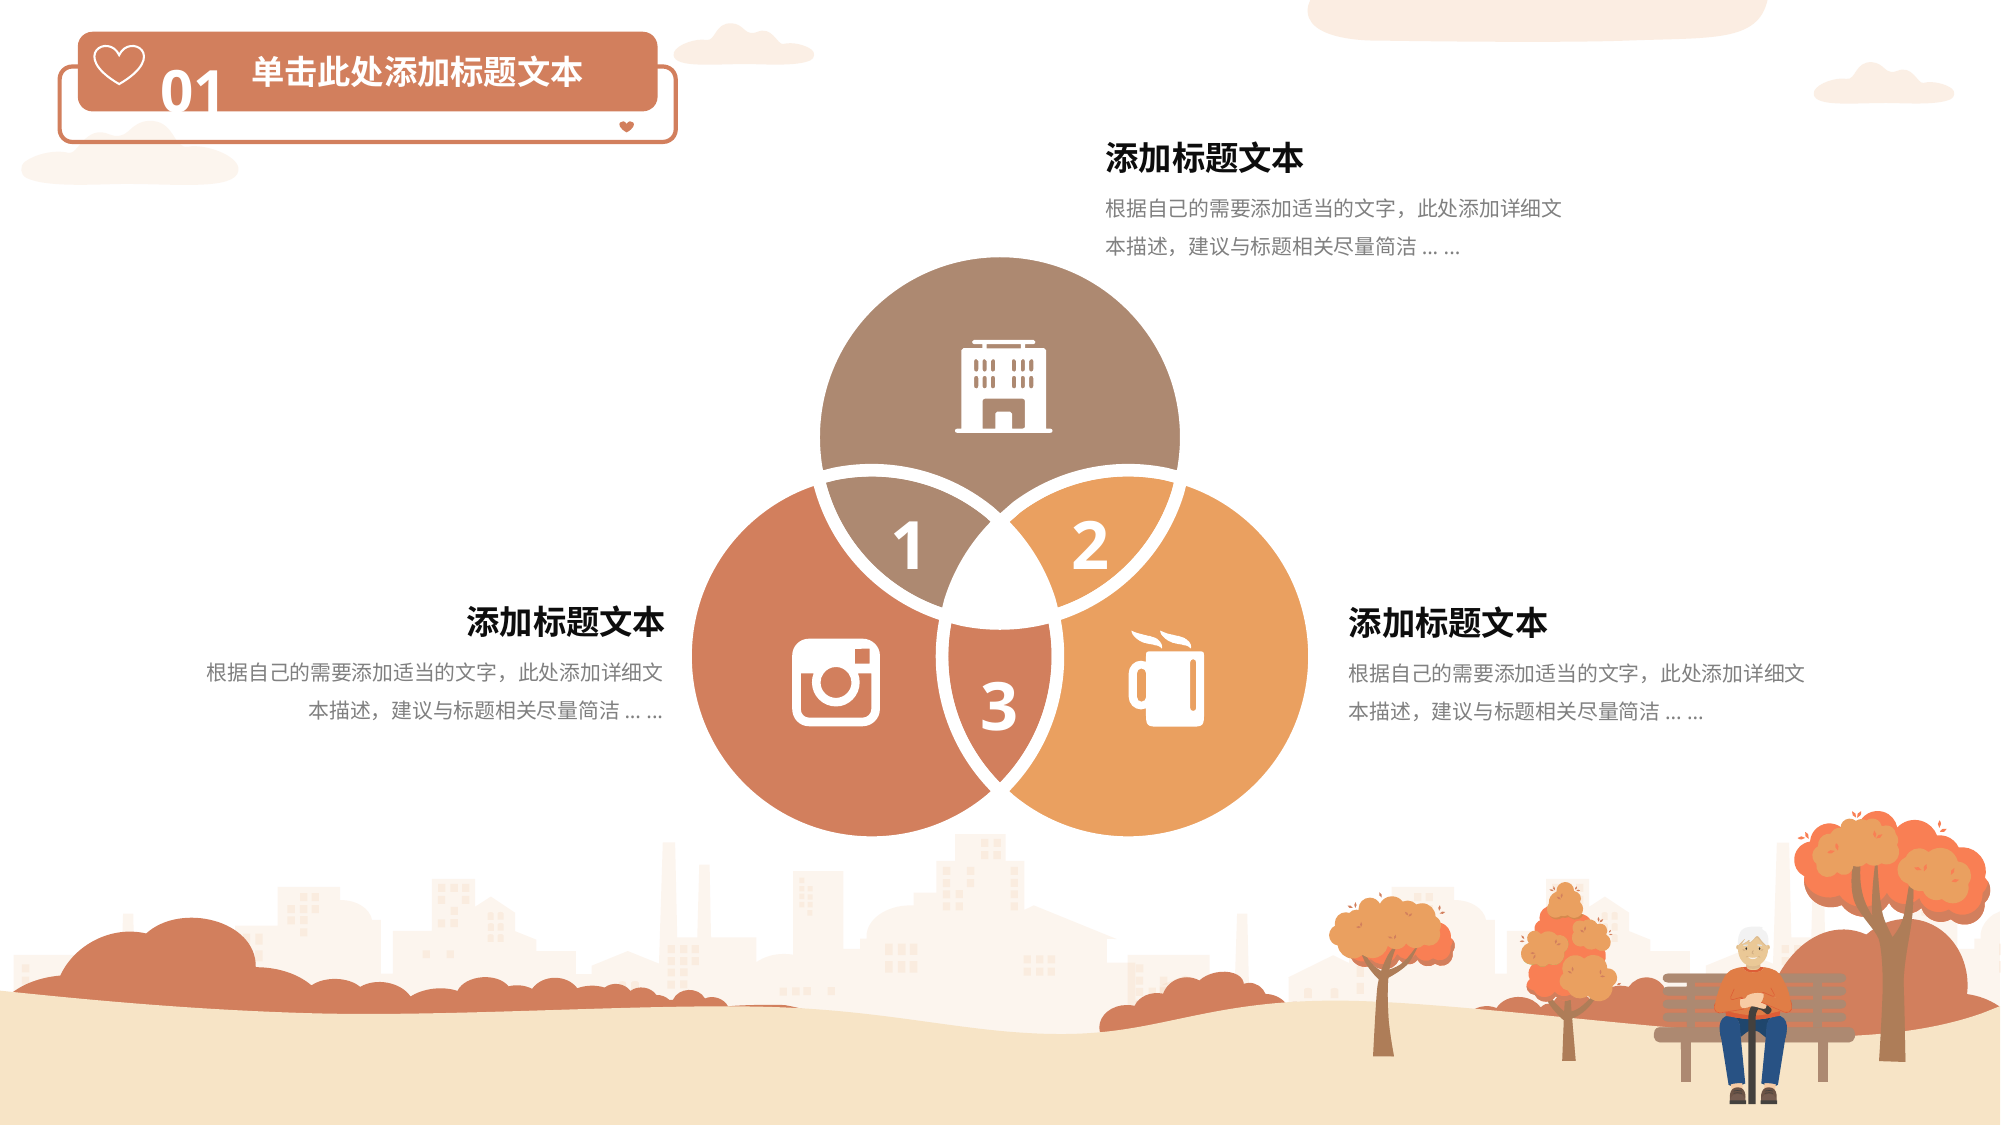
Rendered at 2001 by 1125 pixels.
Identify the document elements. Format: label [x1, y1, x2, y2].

text_box [1334, 594, 1821, 729]
text_box [191, 593, 681, 728]
text_box [1090, 129, 1578, 264]
text_box [59, 33, 676, 142]
text_box [685, 251, 1315, 843]
